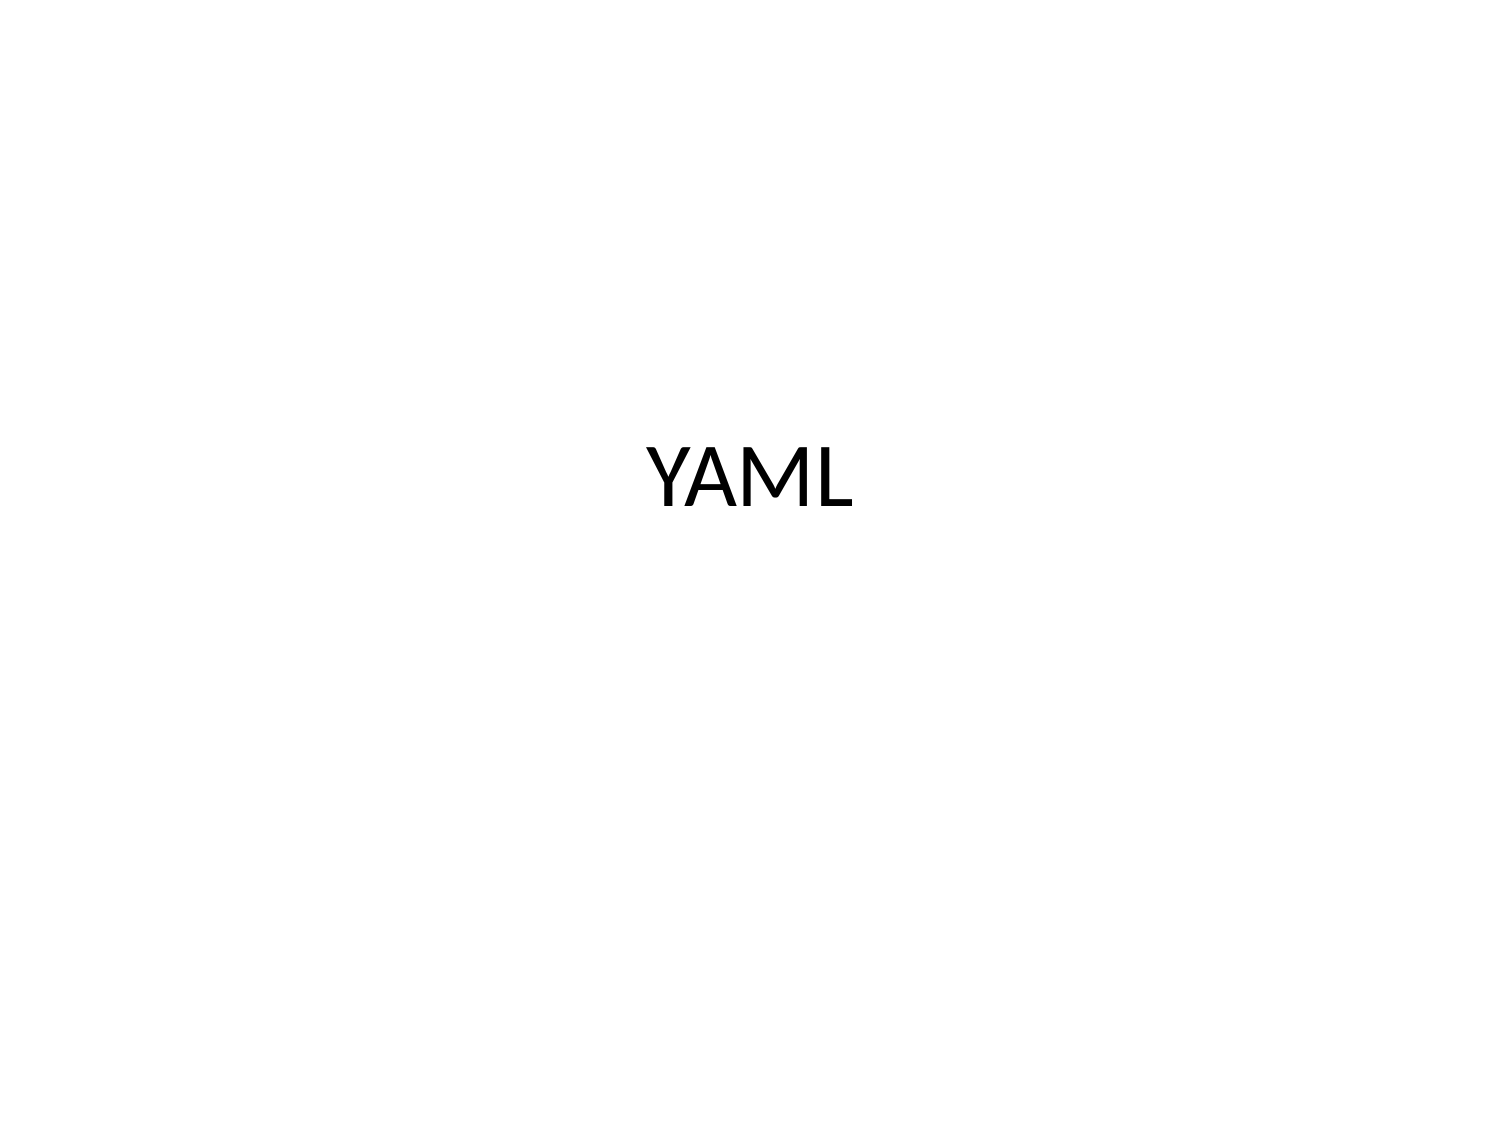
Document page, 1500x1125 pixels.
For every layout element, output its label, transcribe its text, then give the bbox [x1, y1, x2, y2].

title YAML [112, 349, 1388, 591]
